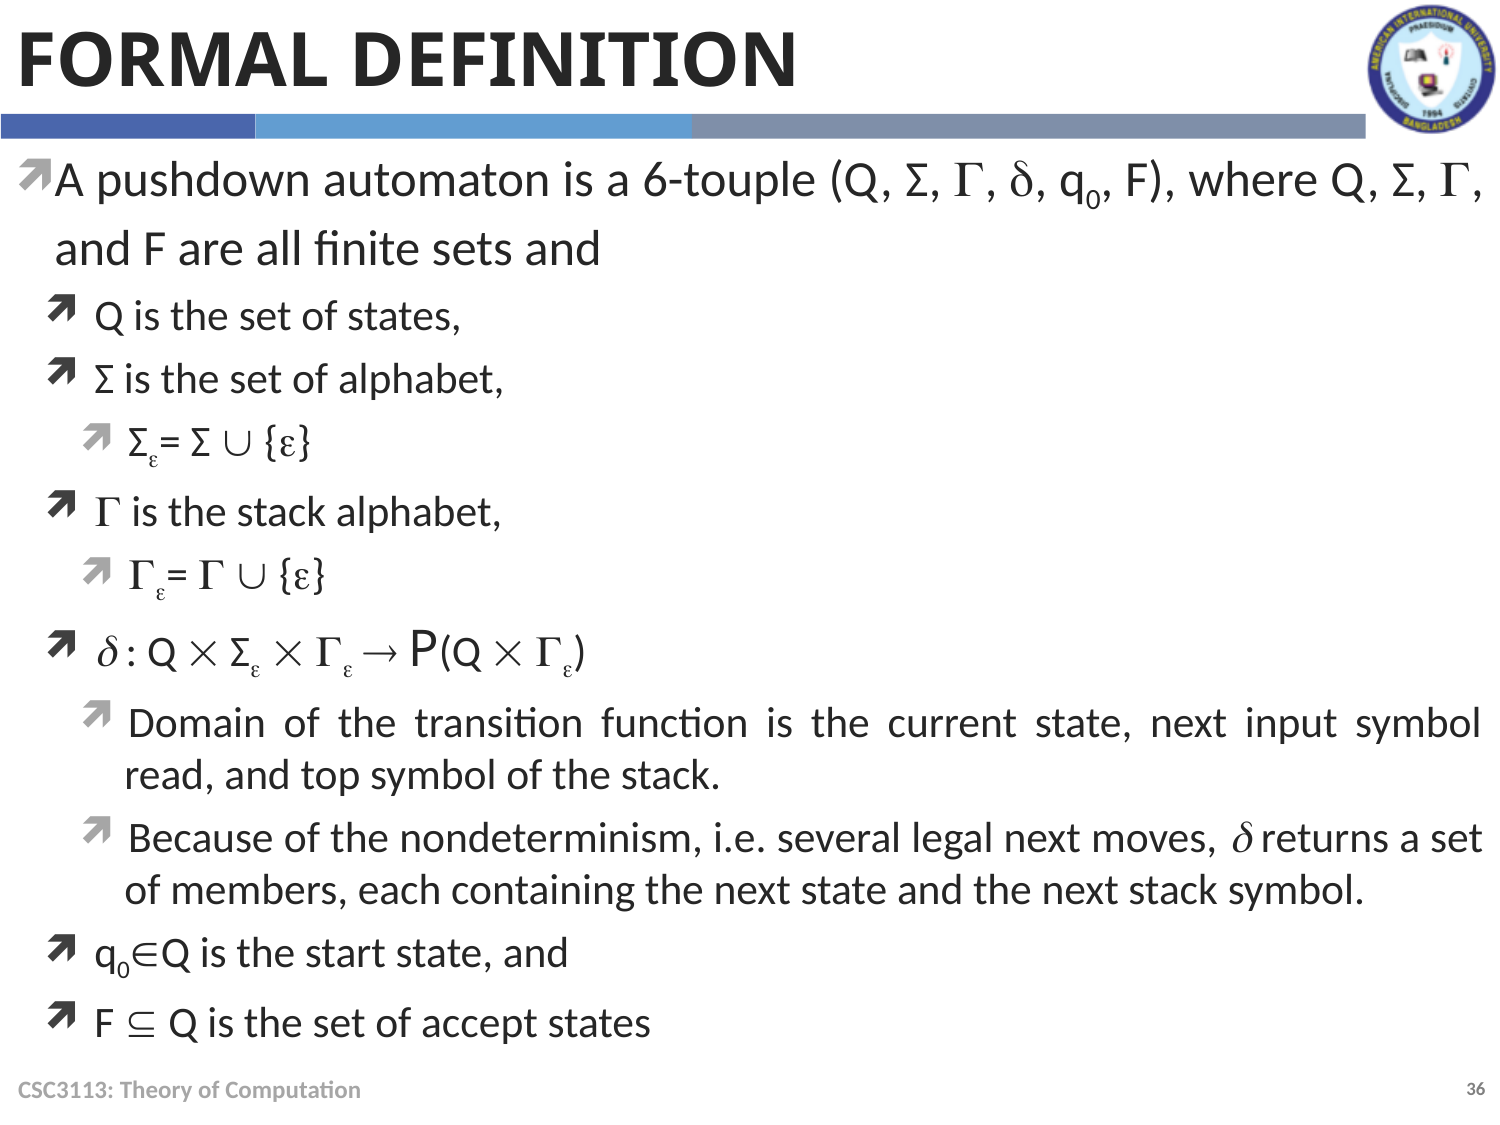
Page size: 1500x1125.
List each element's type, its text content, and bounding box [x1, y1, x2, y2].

list Formal Definition [0, 0, 1366, 114]
picture [1365, 2, 1499, 137]
list A pushdown automaton is a 6-touple (Q, Σ, , , q0, F), where Q, Σ, , and F are all finite sets and Q is the set of states, Σ is the set of alphabet, Σ= Σ  {}  is the stack alphabet, =   {}  : Q  Σ    P(Q  ) Domain of the transition function is the current state, next input symbol read, and top symbol of the stack. Because of the nondeterminism, i.e. several legal next moves,  returns a set of members, each containing the next state and the next stack symbol. q0Q is the start state, and F  Q is the set of accept states [0, 138, 1499, 1056]
footer CSC3113: Theory of Computation [3, 1058, 1008, 1119]
